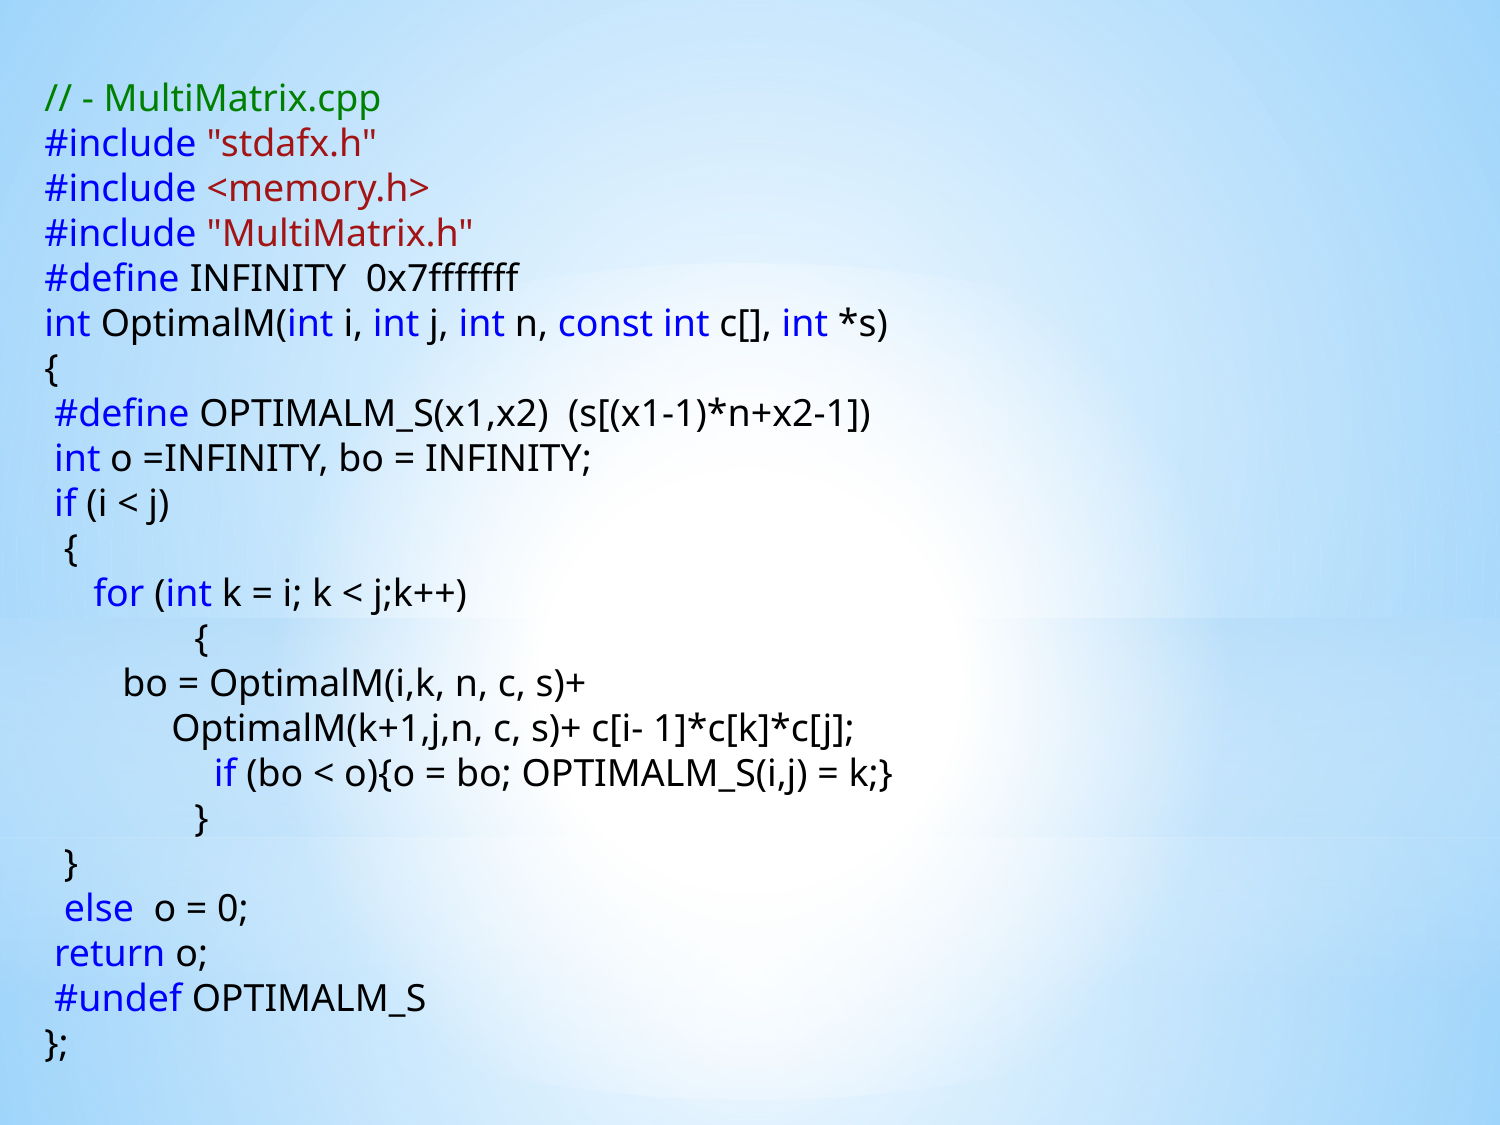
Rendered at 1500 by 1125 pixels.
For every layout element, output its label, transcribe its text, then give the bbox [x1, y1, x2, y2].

text_box // - MultiMatrix.cpp #include "stdafx.h" #include <memory.h> #include "MultiMatrix.h" #define INFINITY 0x7fffffff int OptimalM(int i, int j, int n, const int c[], int *s) { #define OPTIMALM_S(x1,x2) (s[(x1-1)*n+x2-1]) int o =INFINITY, bo = INFINITY; if (i < j) { for (int k = i; k < j;k++) { bo = OptimalM(i,k, n, c, s)+ OptimalM(k+1,j,n, c, s)+ c[i- 1]*c[k]*c[j]; if (bo < o){o = bo; OPTIMALM_S(i,j) = k;} } } else o = 0; return o; #undef OPTIMALM_S }; [29, 66, 1471, 1082]
